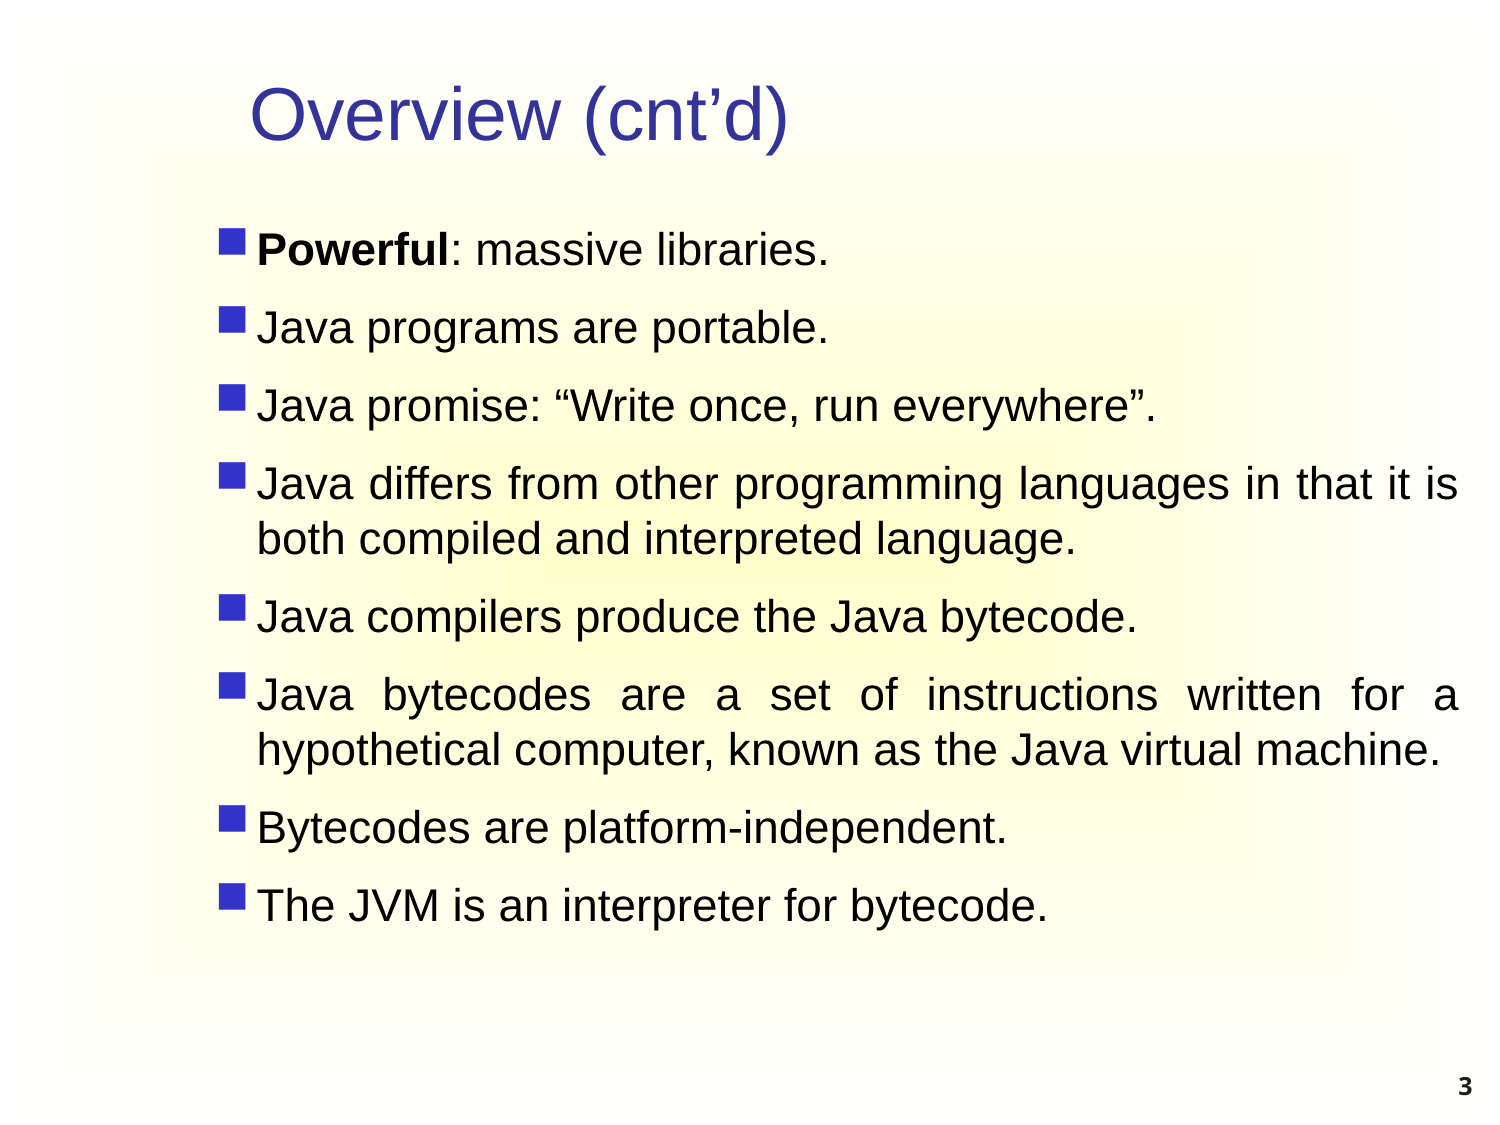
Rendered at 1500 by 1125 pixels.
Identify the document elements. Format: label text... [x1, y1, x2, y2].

slide_number 3 [1399, 1087, 1488, 1113]
title Overview (cnt’d) [233, 60, 1351, 163]
list Powerful: massive libraries. Java programs are portable. Java promise: “Write once, run everywhere”. Java differs from other programming languages in that it is both compiled and interpreted language. Java compilers produce the Java bytecode. Java bytecodes are a set of instructions written for a hypothetical computer, known as the Java virtual machine. Bytecodes are platform-independent. The JVM is an interpreter for bytecode. [199, 212, 1476, 1001]
